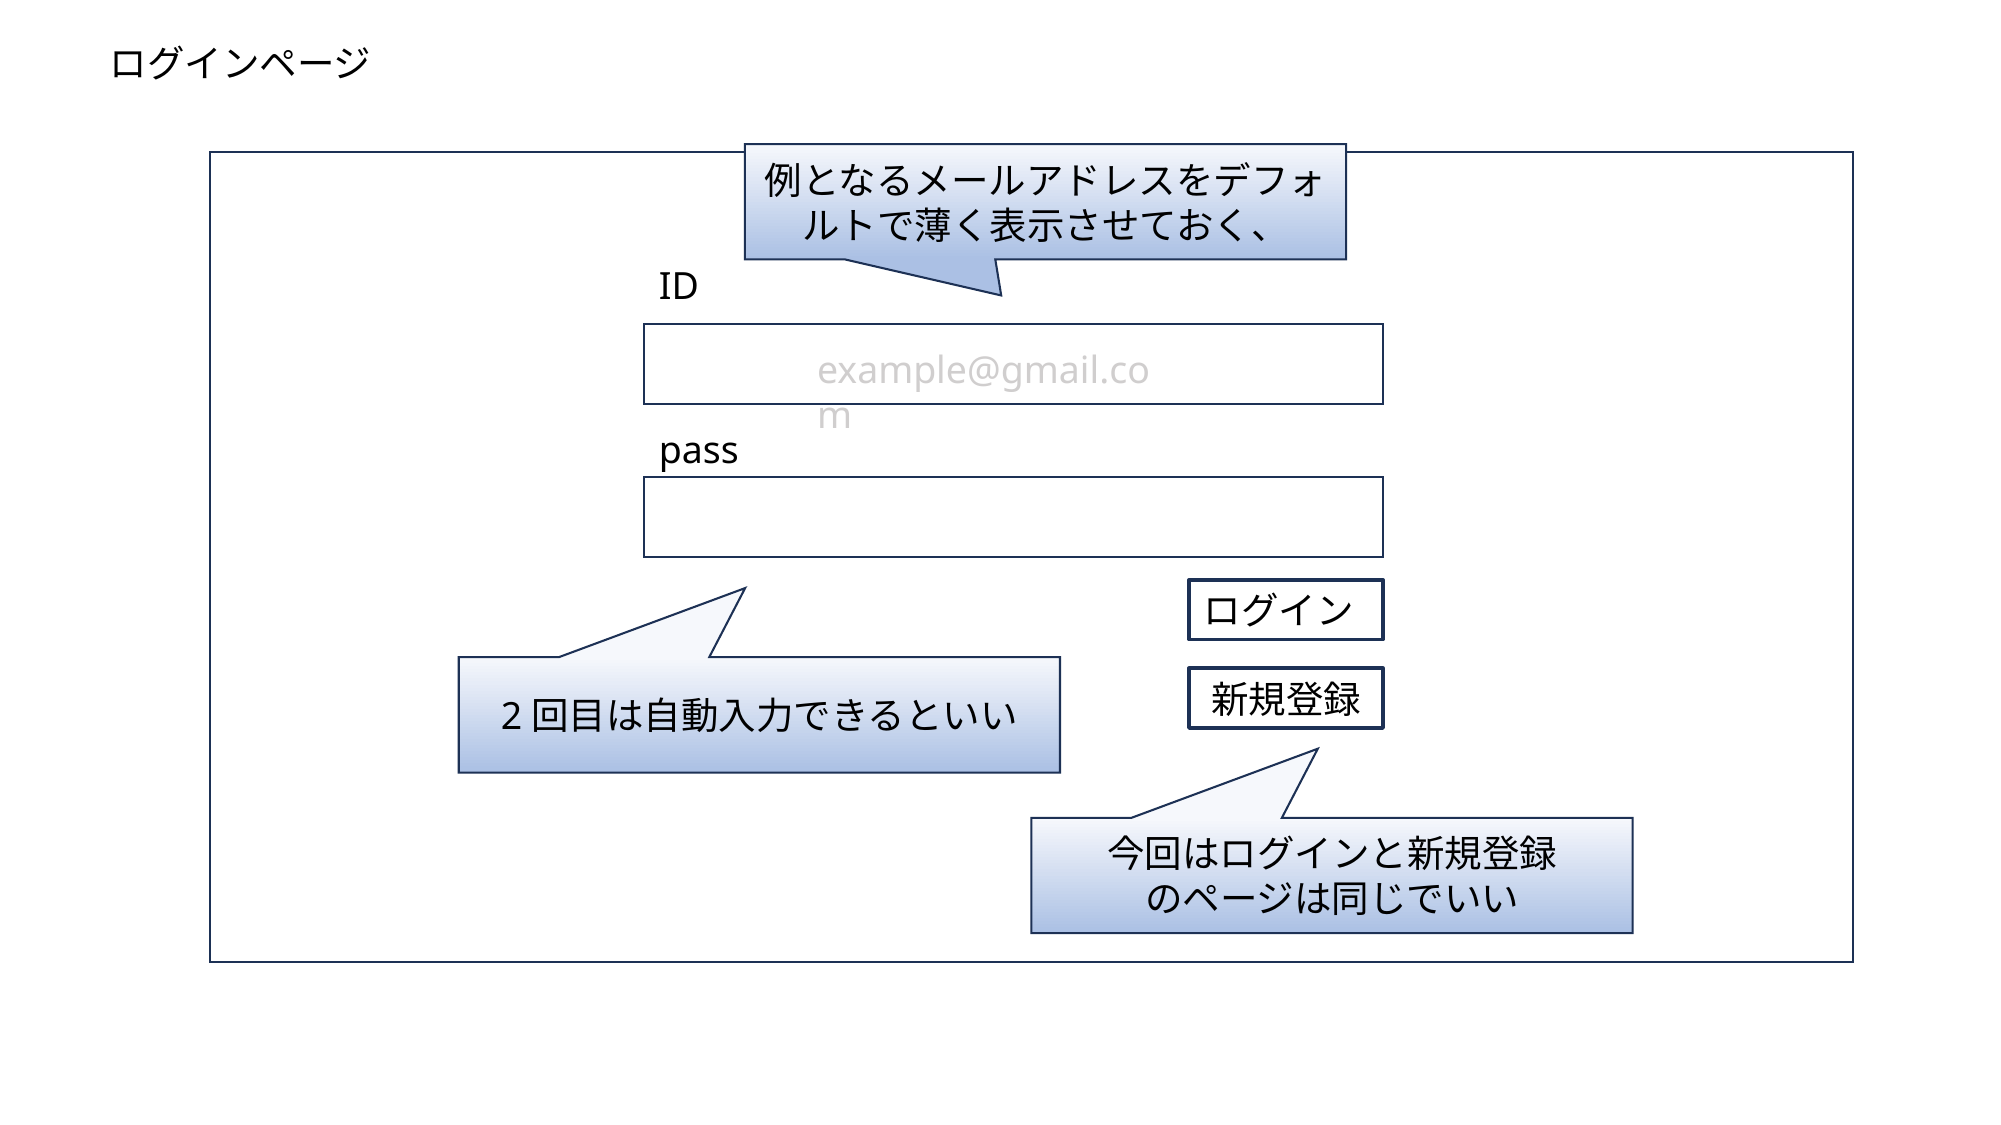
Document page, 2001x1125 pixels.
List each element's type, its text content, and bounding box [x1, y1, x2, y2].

text_box 今回はログインと新規登録 のページは同じでいい [1030, 746, 1634, 935]
text_box 2回目は自動入力できるといい [457, 586, 1062, 774]
text_box [209, 151, 1854, 963]
text_box pass [644, 419, 1017, 479]
text_box ログインページ [94, 33, 408, 93]
text_box ID [644, 255, 1017, 315]
text_box example@gmail.com [802, 338, 1198, 444]
text_box [643, 323, 1384, 405]
text_box 例となるメールアドレスをデフォルトで薄く表示させておく、 [743, 143, 1348, 297]
text_box 新規登録 [1188, 668, 1384, 729]
text_box ログイン [1188, 579, 1384, 640]
text_box [643, 476, 1384, 558]
